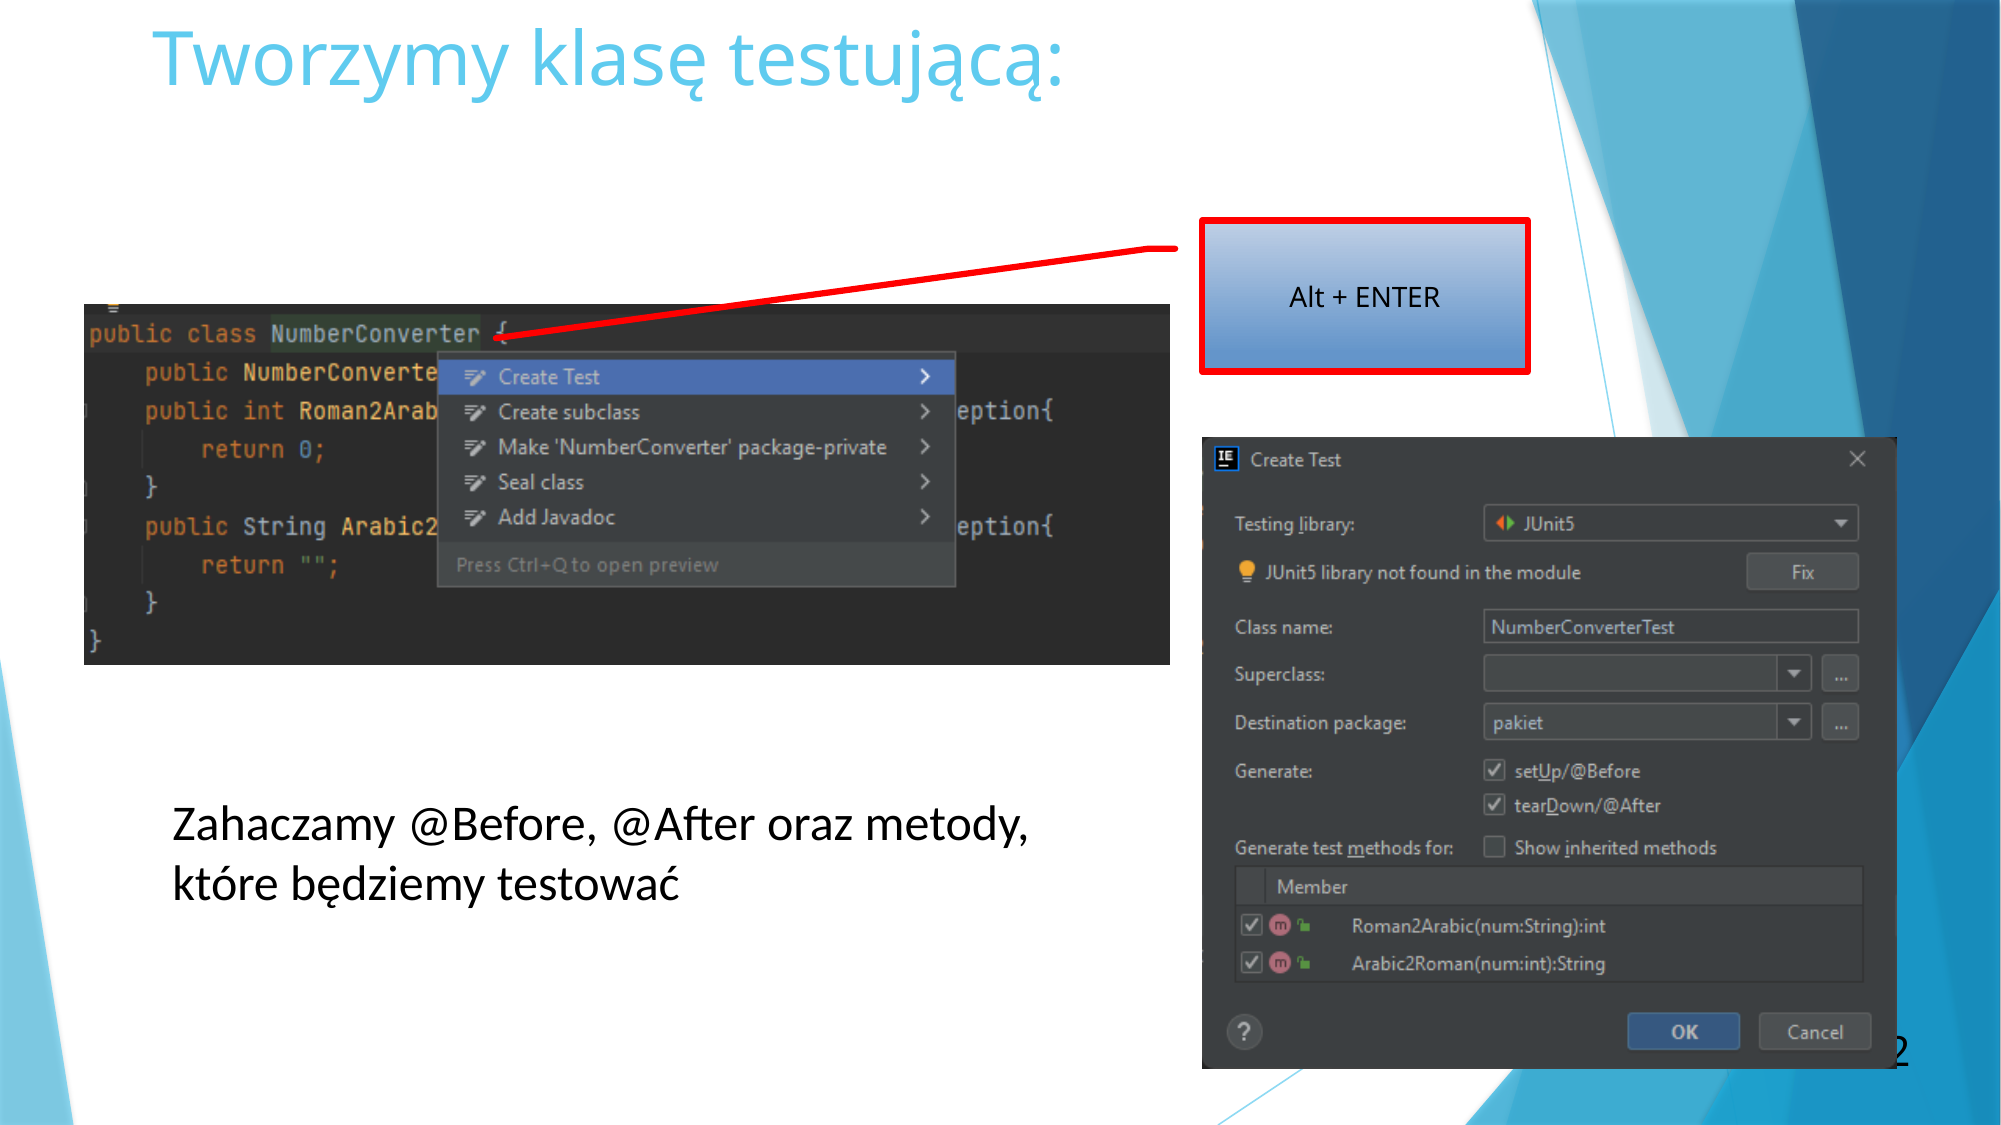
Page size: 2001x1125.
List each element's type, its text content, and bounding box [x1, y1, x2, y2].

picture [1201, 437, 1897, 1070]
title Tworzymy klasę testującą: [137, 3, 1863, 221]
slide_number 12 [1813, 1023, 1926, 1084]
picture [84, 304, 1170, 665]
text_box Zahaczamy @Before, @After oraz metody, które będziemy testować [157, 782, 1048, 918]
text_box Alt + ENTER [744, 247, 1177, 303]
text_box Alt + ENTER [1201, 219, 1529, 373]
